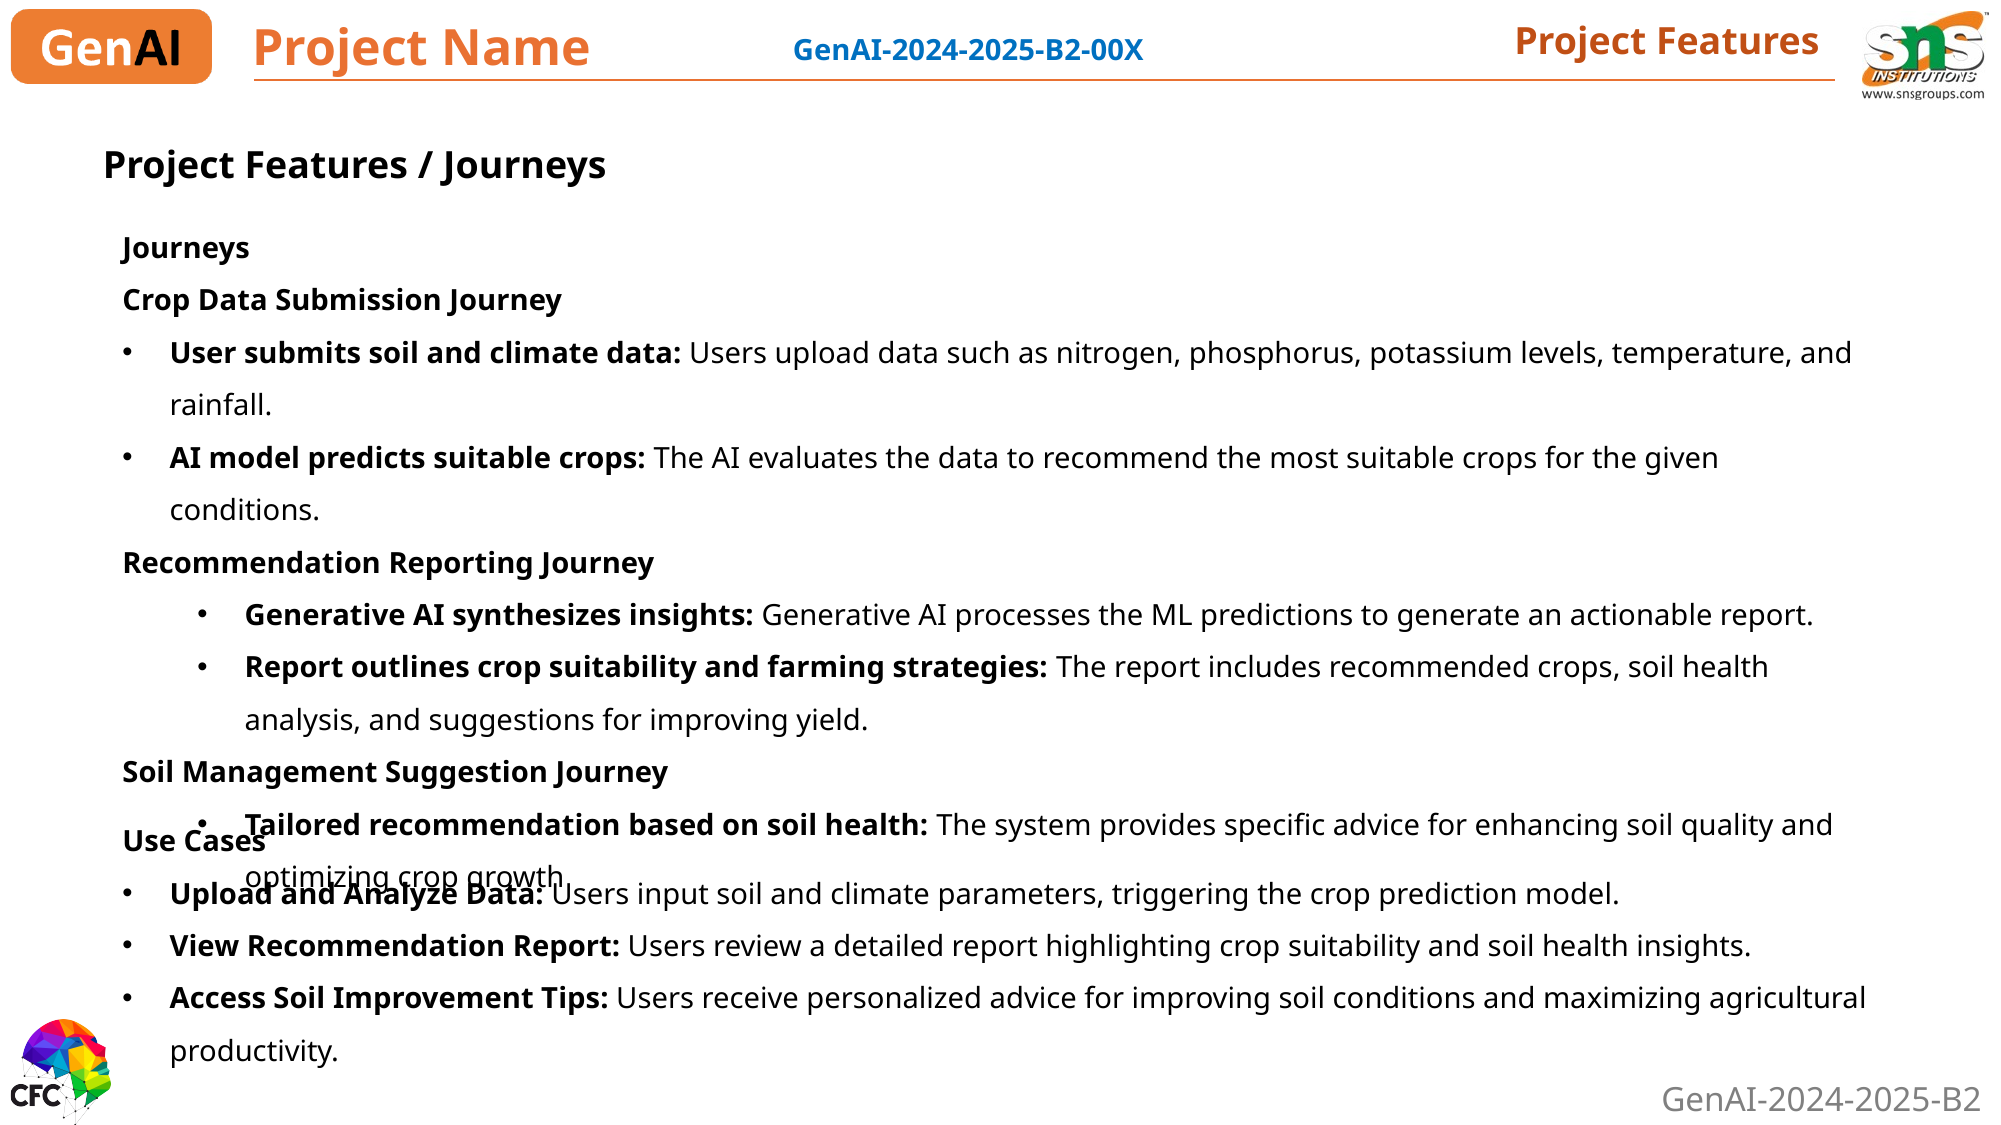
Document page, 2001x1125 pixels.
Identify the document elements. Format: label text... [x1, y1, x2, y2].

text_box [107, 133, 1893, 799]
picture [10, 1019, 111, 1125]
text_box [236, 7, 1887, 132]
picture [10, 9, 213, 84]
text_box Use Cases Upload and Analyze Data: Users input soil and climate parameters, triggering the crop prediction model. View Recommendation Report: Users review a detailed report highlighting crop suitability and soil health insights. Access Soil Improvement Tips: Users receive personalized advice for improving soil conditions and maximizing agricultural productivity. [107, 799, 1893, 1075]
picture [1887, 11, 1989, 100]
